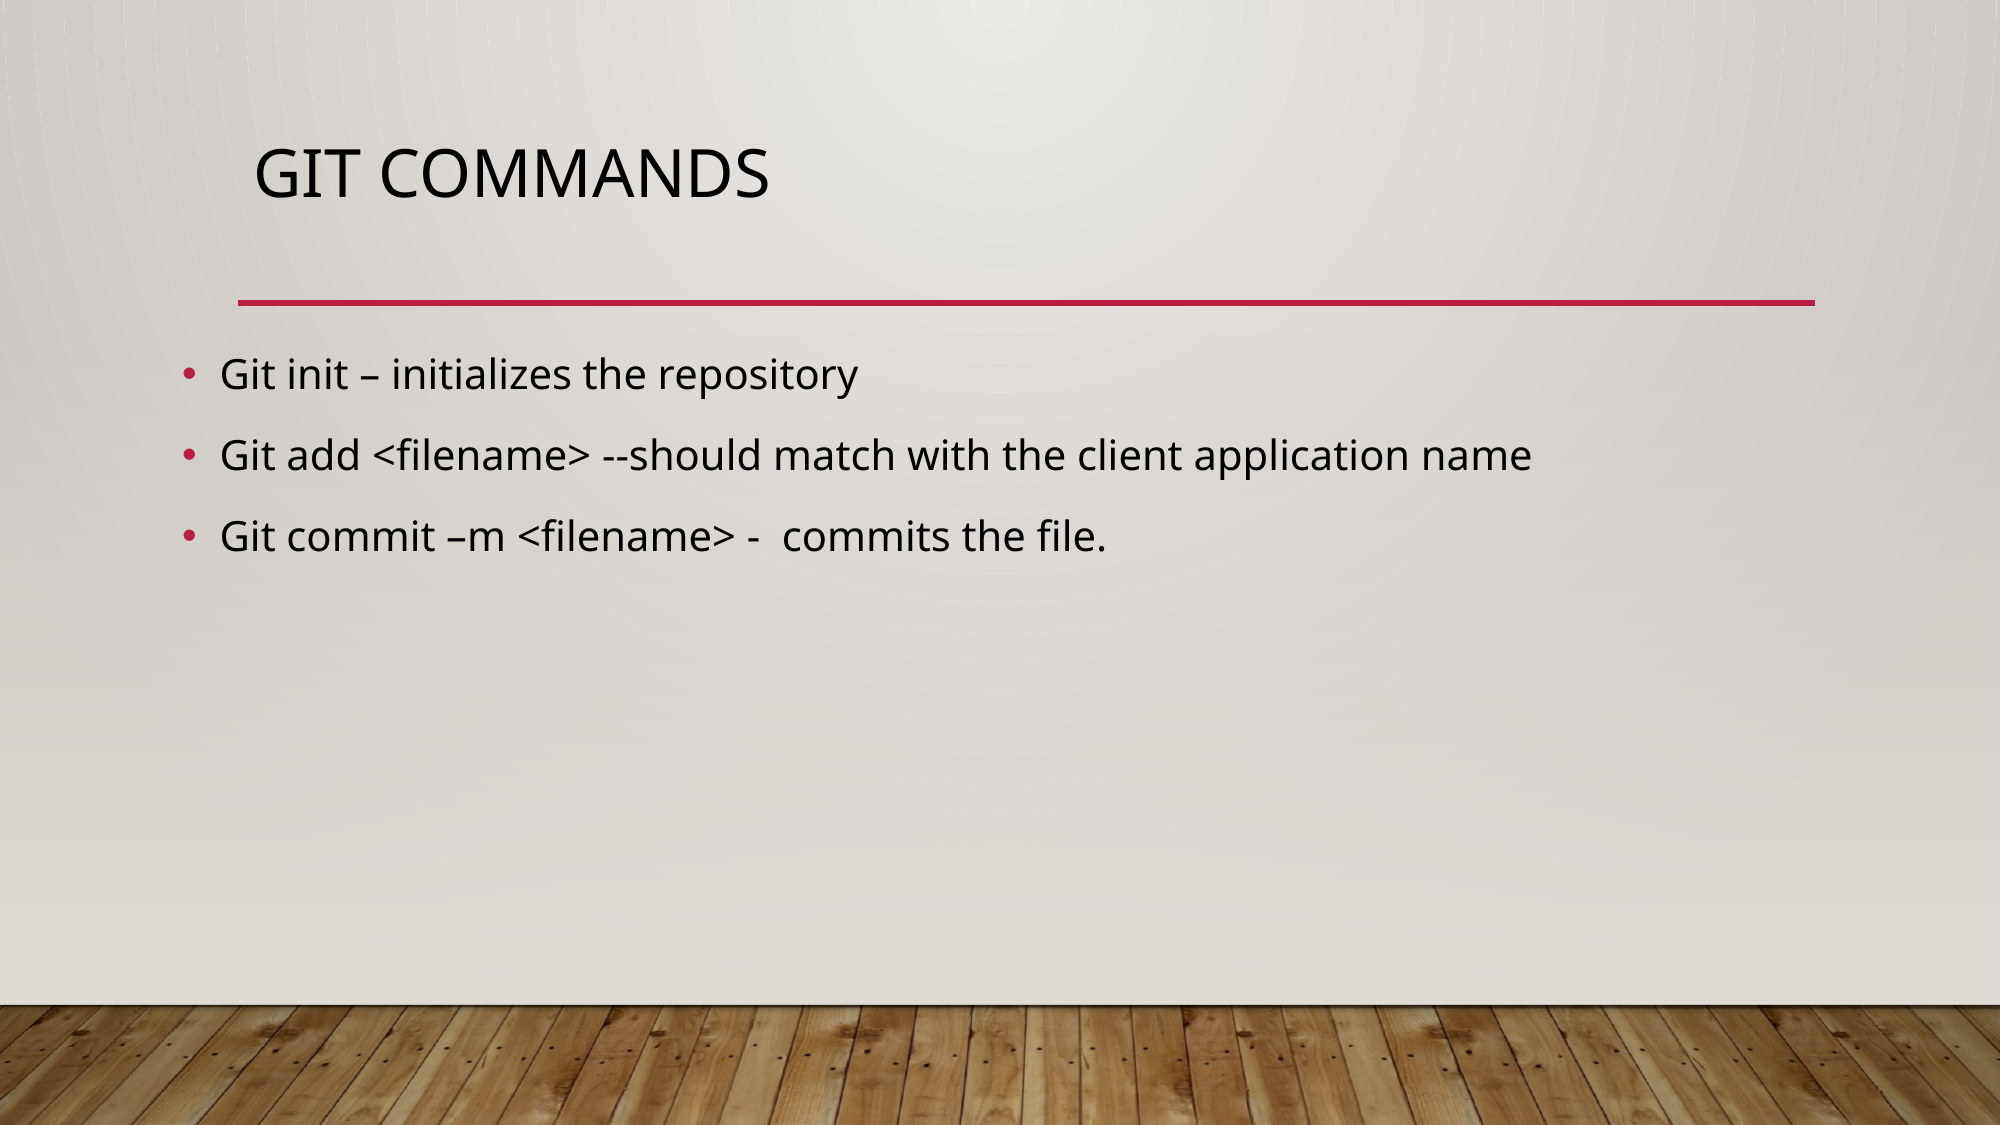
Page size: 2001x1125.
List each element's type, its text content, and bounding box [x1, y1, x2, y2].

title GIT commands [238, 131, 1814, 305]
picture [0, 1005, 2000, 1125]
list Git init – initializes the repository Git add <filename> --should match with the client application name Git commit –m <filename> - commits the file. [167, 330, 1814, 655]
